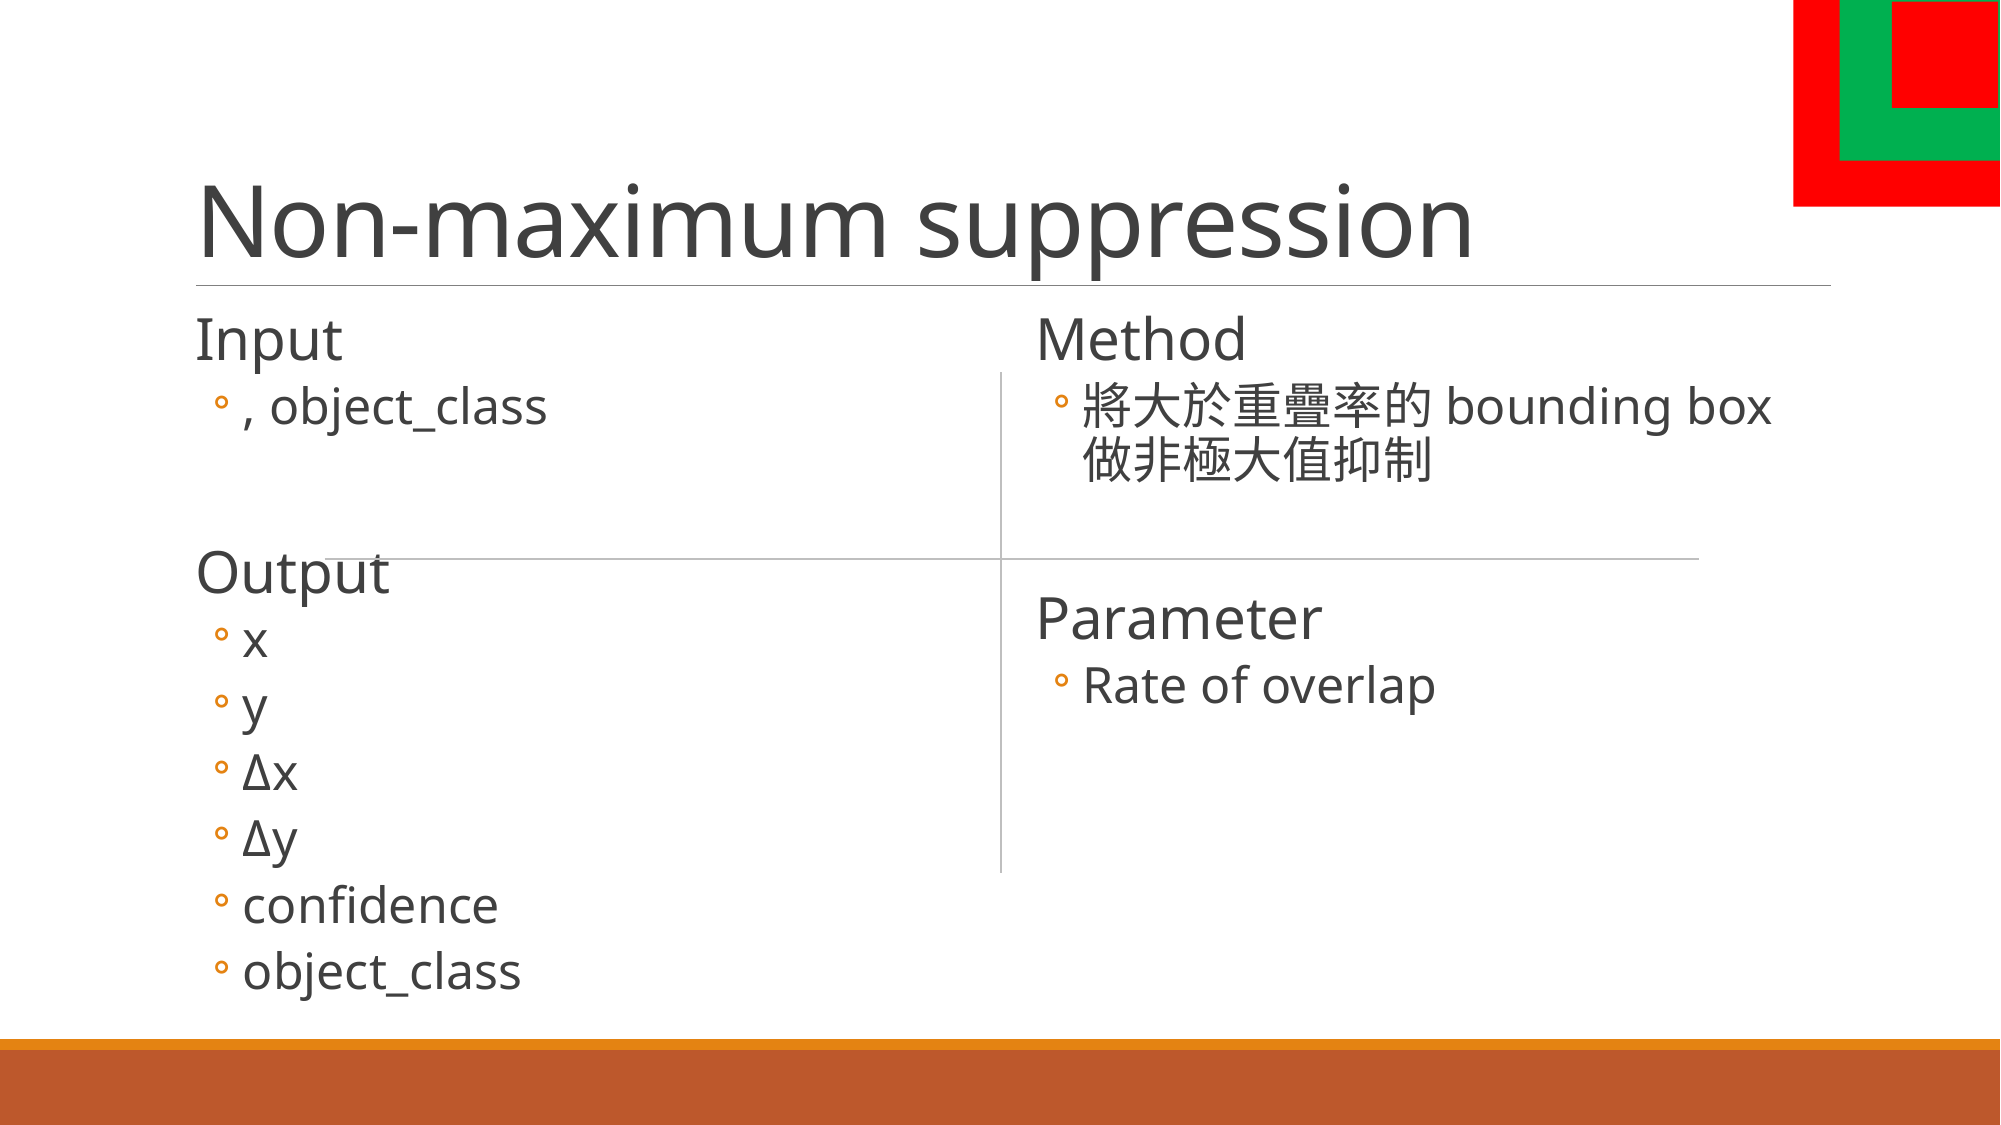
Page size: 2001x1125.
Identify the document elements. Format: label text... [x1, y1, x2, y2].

title Non-maximum suppression [180, 47, 1830, 285]
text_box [1792, 0, 2000, 208]
list Method 將大於重疊率的bounding box 做非極大值抑制 Parameter Rate of overlap [1020, 302, 1830, 963]
